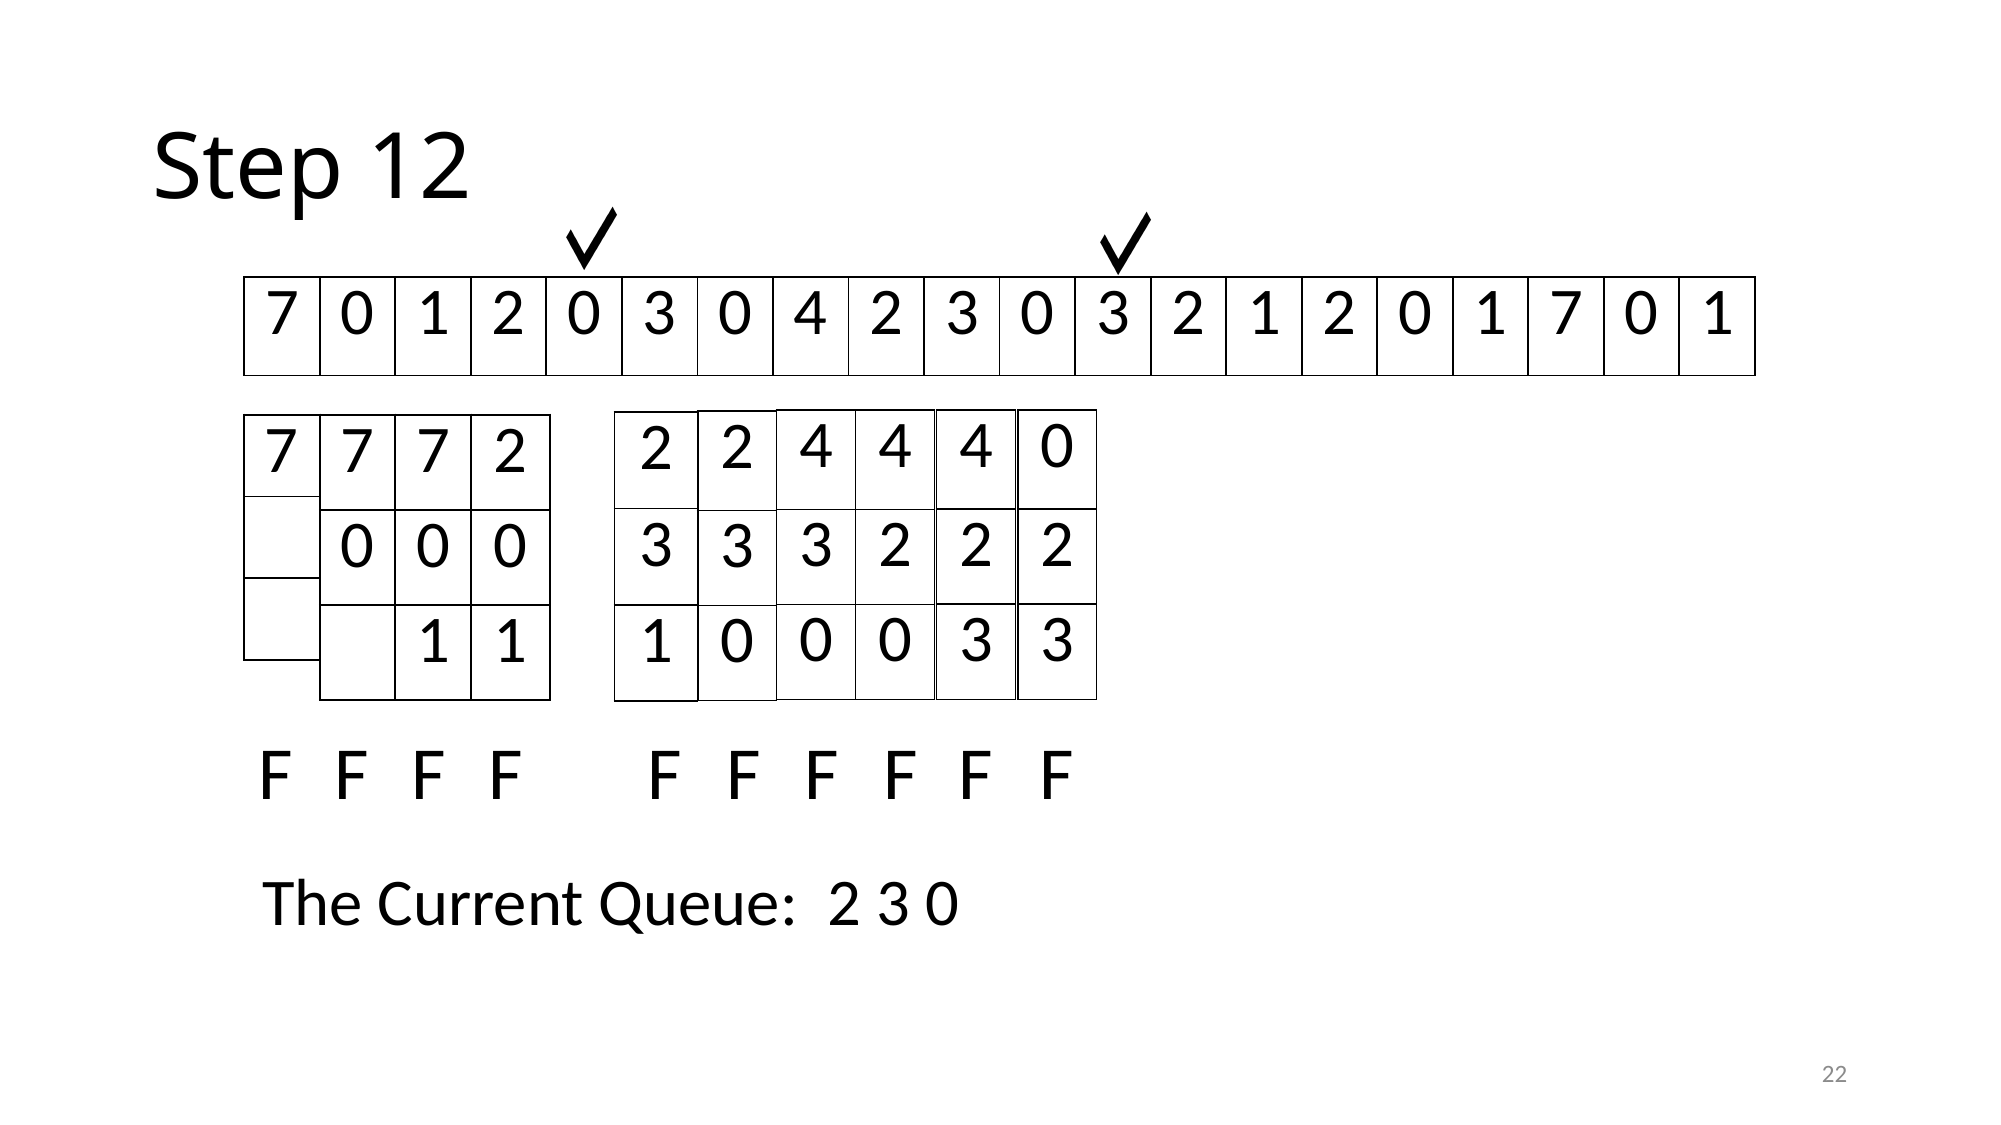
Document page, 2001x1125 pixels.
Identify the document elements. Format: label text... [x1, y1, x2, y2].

table_header 4 [937, 411, 1015, 508]
table_header 3 [1076, 278, 1150, 375]
table_header 3 [925, 278, 999, 375]
table_header 1 [1227, 278, 1301, 375]
table_header 1 [1680, 278, 1754, 375]
table_header 0 [1019, 411, 1096, 508]
table_cell [245, 497, 319, 577]
table_header 2 [472, 416, 549, 509]
table_cell 3 [615, 509, 697, 604]
table_cell 0 [777, 605, 855, 699]
text_box F [711, 716, 776, 822]
table_header 7 [245, 416, 319, 496]
table_header 2 [472, 278, 545, 375]
table_header 0 [547, 278, 621, 375]
text_box F [396, 716, 461, 822]
table_header 7 [245, 278, 319, 375]
table_cell 0 [699, 606, 776, 700]
text_box F [473, 716, 538, 822]
text_box F [1024, 716, 1090, 822]
table_header 0 [321, 278, 394, 375]
table_cell [245, 579, 319, 659]
text_box F [790, 716, 855, 822]
table_header 2 [1303, 278, 1376, 375]
table_cell 2 [1019, 510, 1096, 603]
table_header 7 [321, 416, 394, 509]
table_cell 1 [615, 606, 697, 700]
table_cell 2 [856, 510, 934, 604]
text_box F [868, 716, 934, 822]
table_header 0 [1000, 278, 1074, 375]
table_header 2 [1152, 278, 1225, 375]
table_header 2 [699, 412, 776, 510]
table_header 1 [396, 278, 470, 375]
table_cell 1 [396, 606, 470, 699]
table_cell 2 [937, 510, 1015, 603]
table_header 4 [777, 411, 855, 509]
table_cell 3 [1019, 605, 1096, 699]
table_cell 3 [937, 605, 1015, 699]
table_cell 0 [856, 605, 934, 699]
text_box F [243, 716, 308, 822]
table_header 4 [774, 278, 848, 375]
table_cell 0 [396, 511, 470, 604]
text_box F [943, 716, 1009, 822]
table_header 0 [1605, 278, 1678, 375]
picture [565, 191, 618, 286]
title Step 12 [137, 59, 1863, 278]
slide_number 22 [1412, 1042, 1863, 1103]
table_header 0 [698, 278, 772, 375]
text_box The Current Queue: 2 3 0 [247, 851, 990, 946]
table_cell [321, 606, 394, 699]
table_header 2 [849, 278, 923, 375]
table_cell 3 [699, 511, 776, 605]
table_header 2 [615, 413, 697, 508]
text_box F [320, 716, 385, 822]
table_header 7 [396, 416, 470, 509]
table_header 4 [856, 411, 934, 509]
table_header 7 [1529, 278, 1603, 375]
table_header 0 [1378, 278, 1452, 375]
text_box F [632, 716, 698, 822]
table_header 1 [1454, 278, 1527, 375]
table_cell 1 [472, 606, 549, 699]
picture [1099, 196, 1152, 290]
table_cell 0 [321, 511, 394, 604]
table_header 3 [623, 278, 697, 375]
table_cell 3 [777, 510, 855, 604]
table_cell 0 [472, 511, 549, 604]
